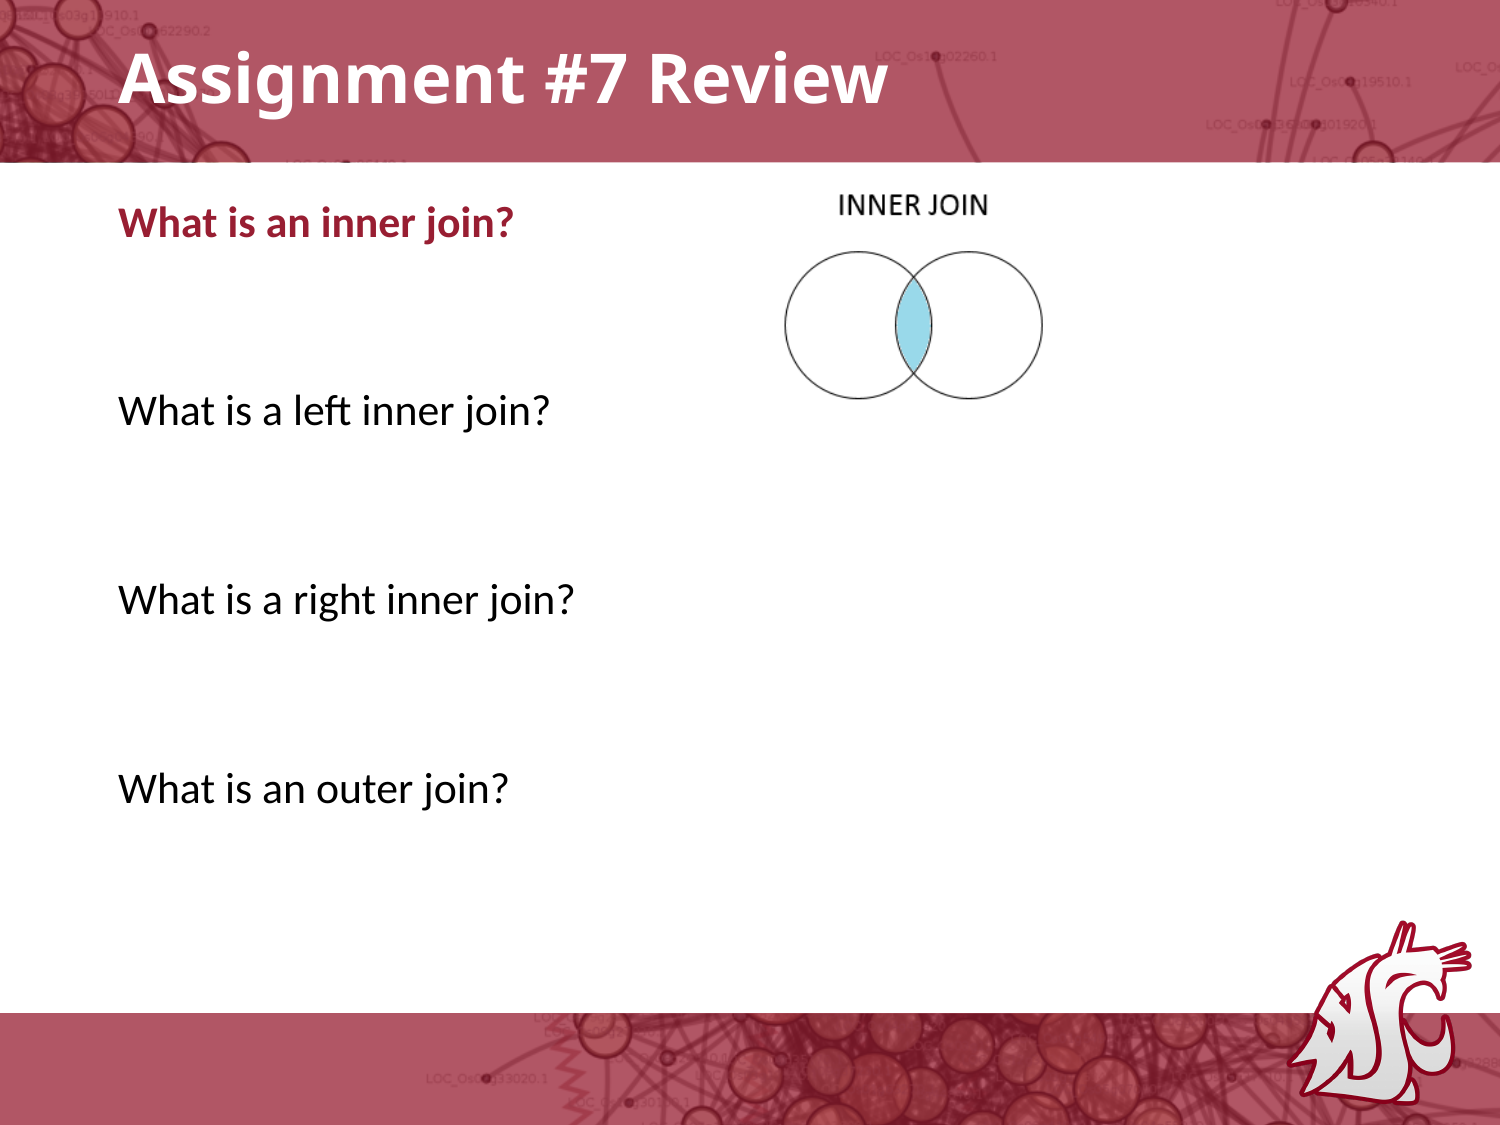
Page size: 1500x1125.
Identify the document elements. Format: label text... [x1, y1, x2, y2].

title Assignment #7 Review [103, 0, 1397, 163]
list What is an inner join? What is a left inner join? What is a right inner join? What is an outer join? [103, 191, 1397, 1014]
picture [1252, 886, 1500, 1125]
picture [768, 174, 1066, 429]
